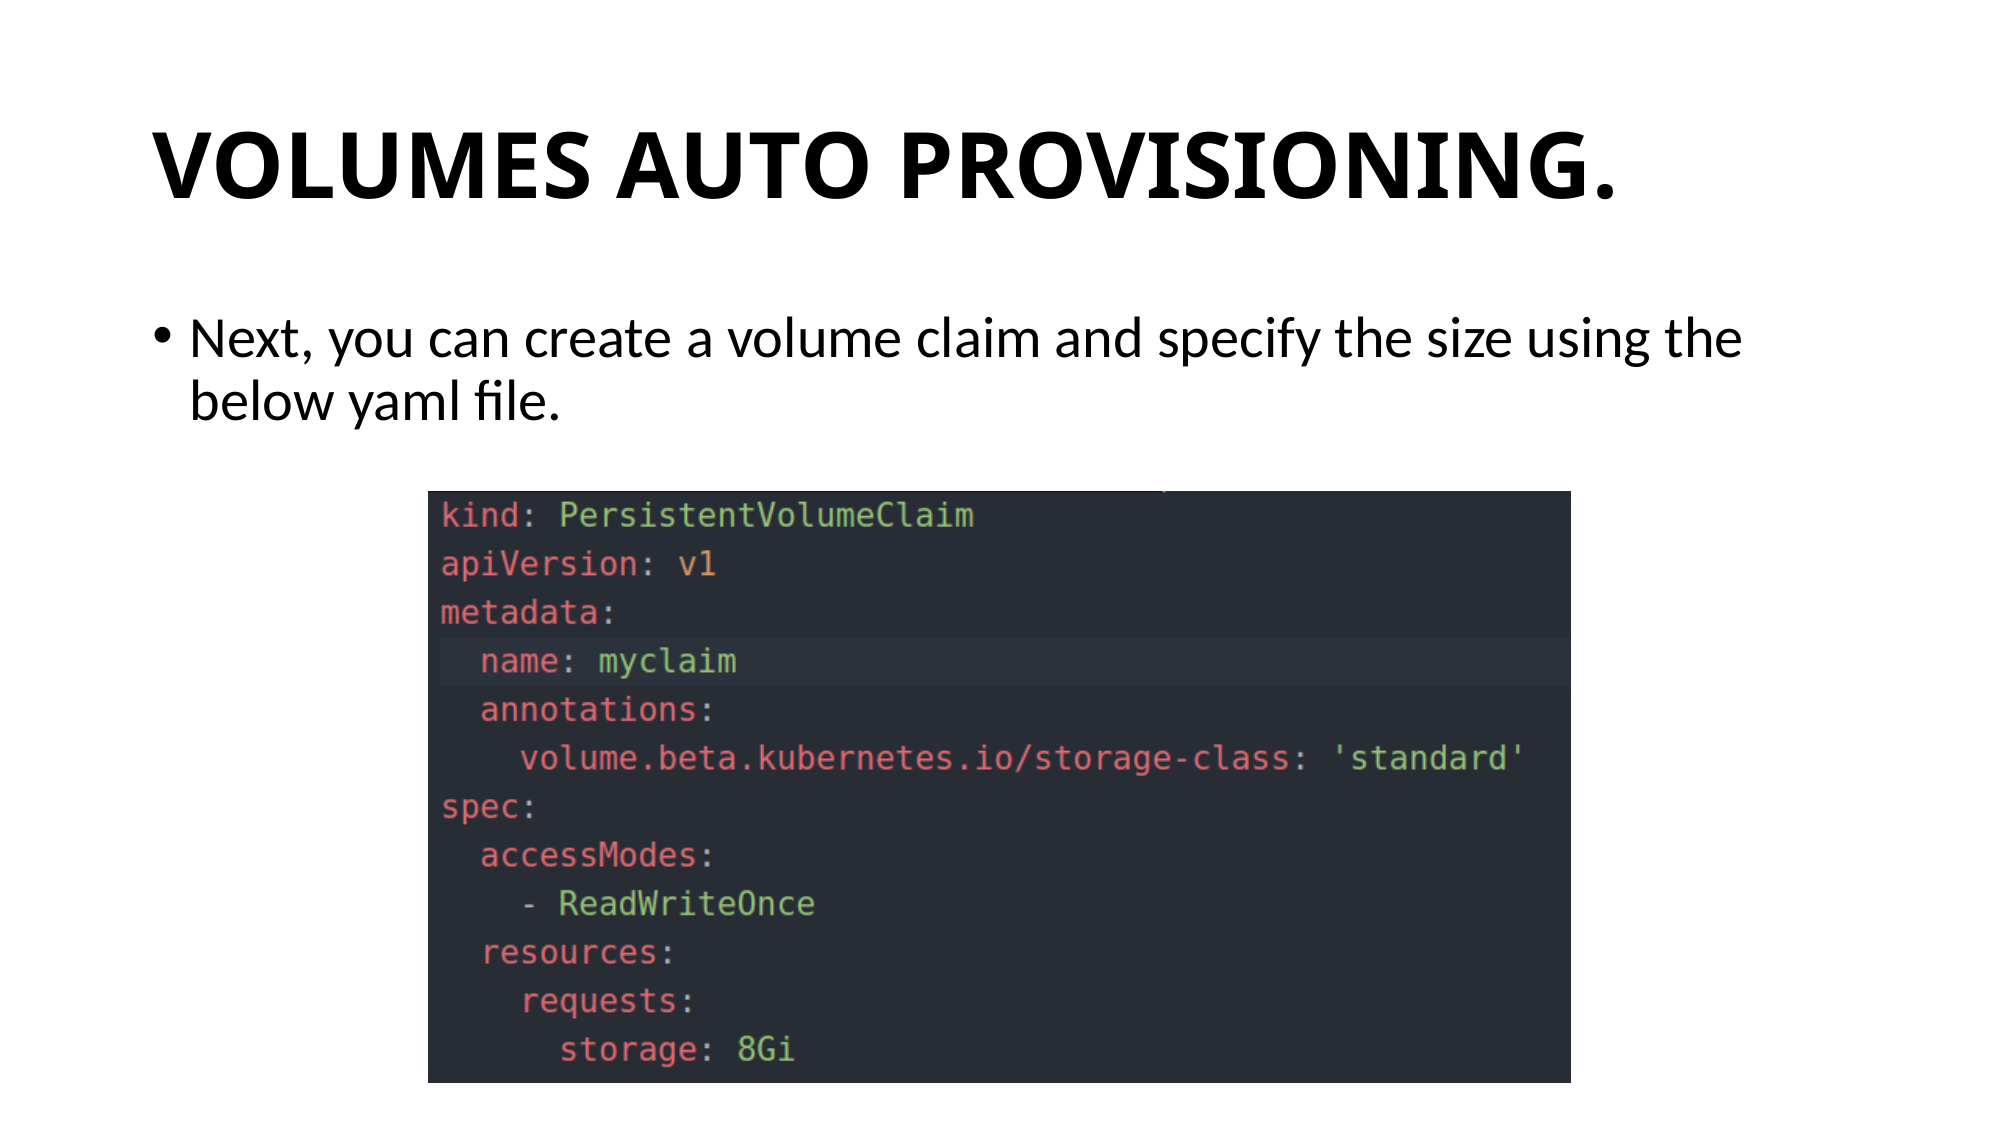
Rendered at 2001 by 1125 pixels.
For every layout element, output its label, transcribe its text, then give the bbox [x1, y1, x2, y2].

title VOLUMES AUTO PROVISIONING. [137, 59, 1863, 278]
list Next, you can create a volume claim and specify the size using the below yaml file. [137, 299, 1863, 1014]
picture [428, 491, 1572, 1083]
